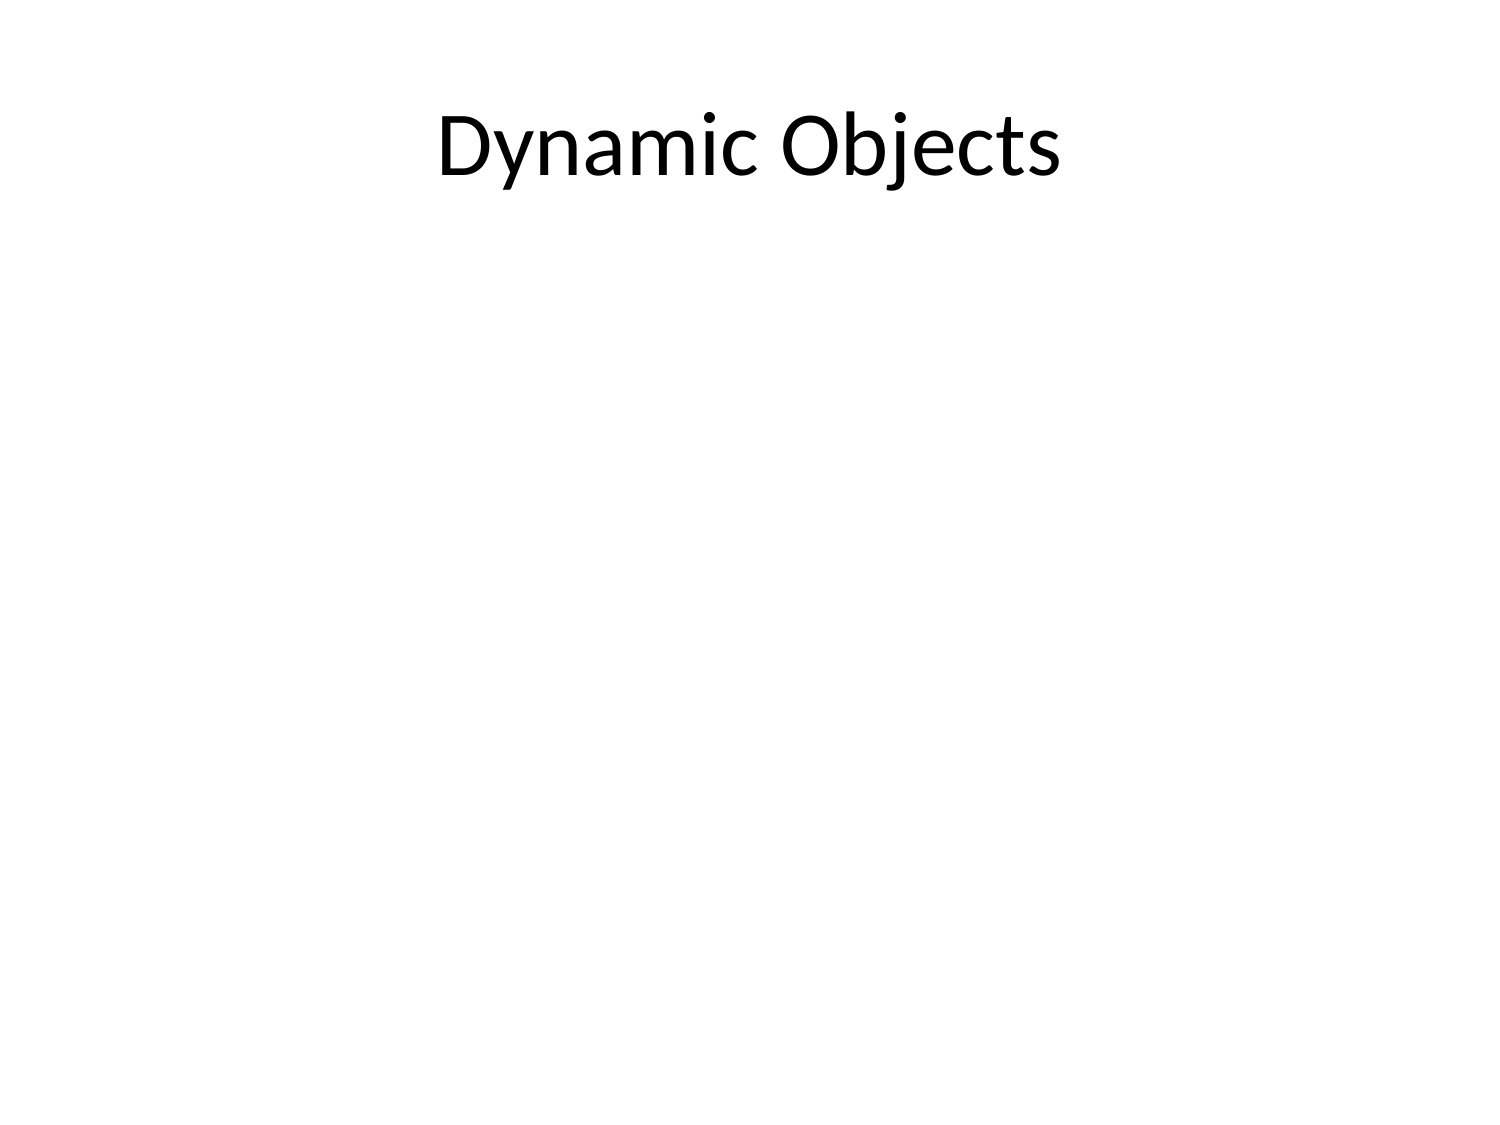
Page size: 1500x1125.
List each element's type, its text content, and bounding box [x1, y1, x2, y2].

title Dynamic Objects [75, 45, 1425, 233]
